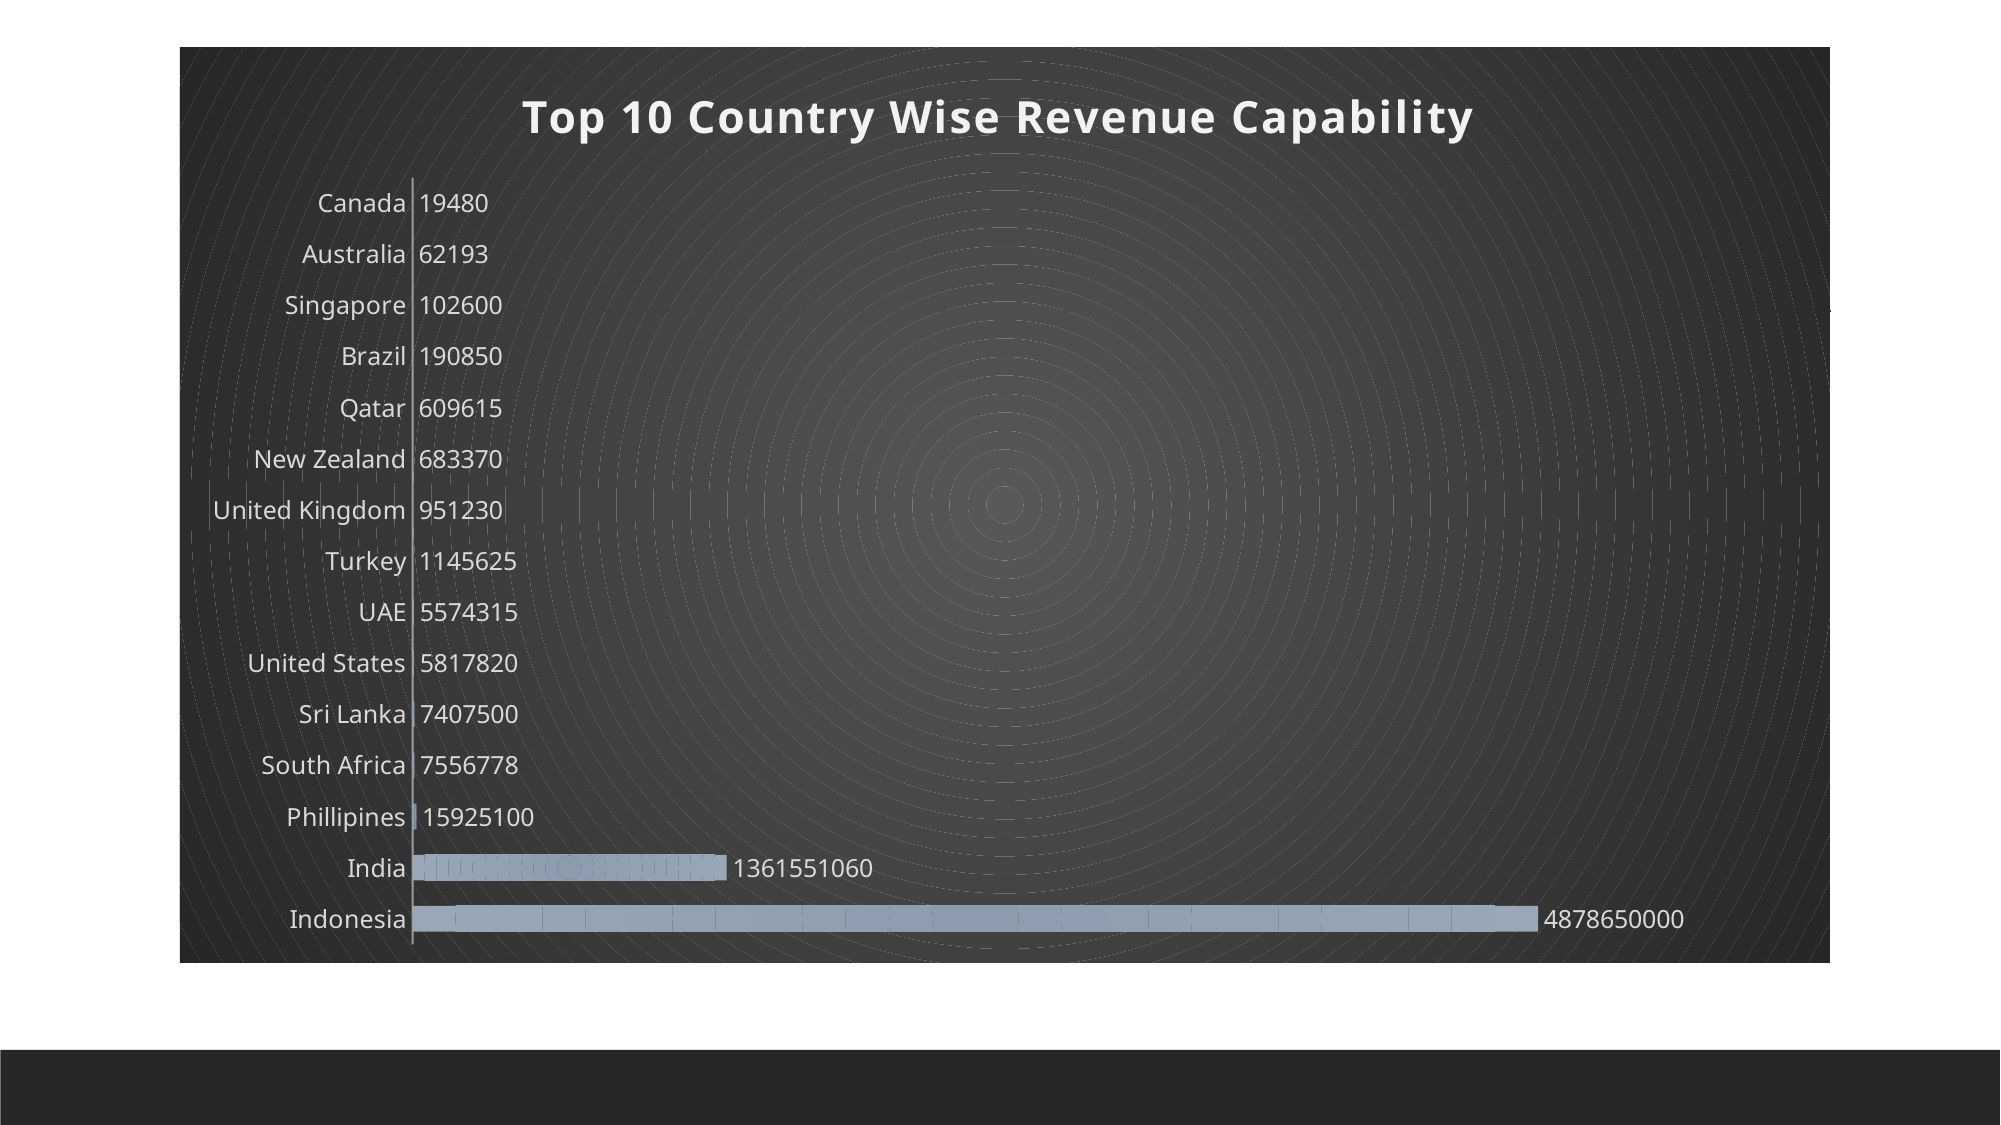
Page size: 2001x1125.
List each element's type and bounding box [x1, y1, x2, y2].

chart [179, 46, 1831, 964]
